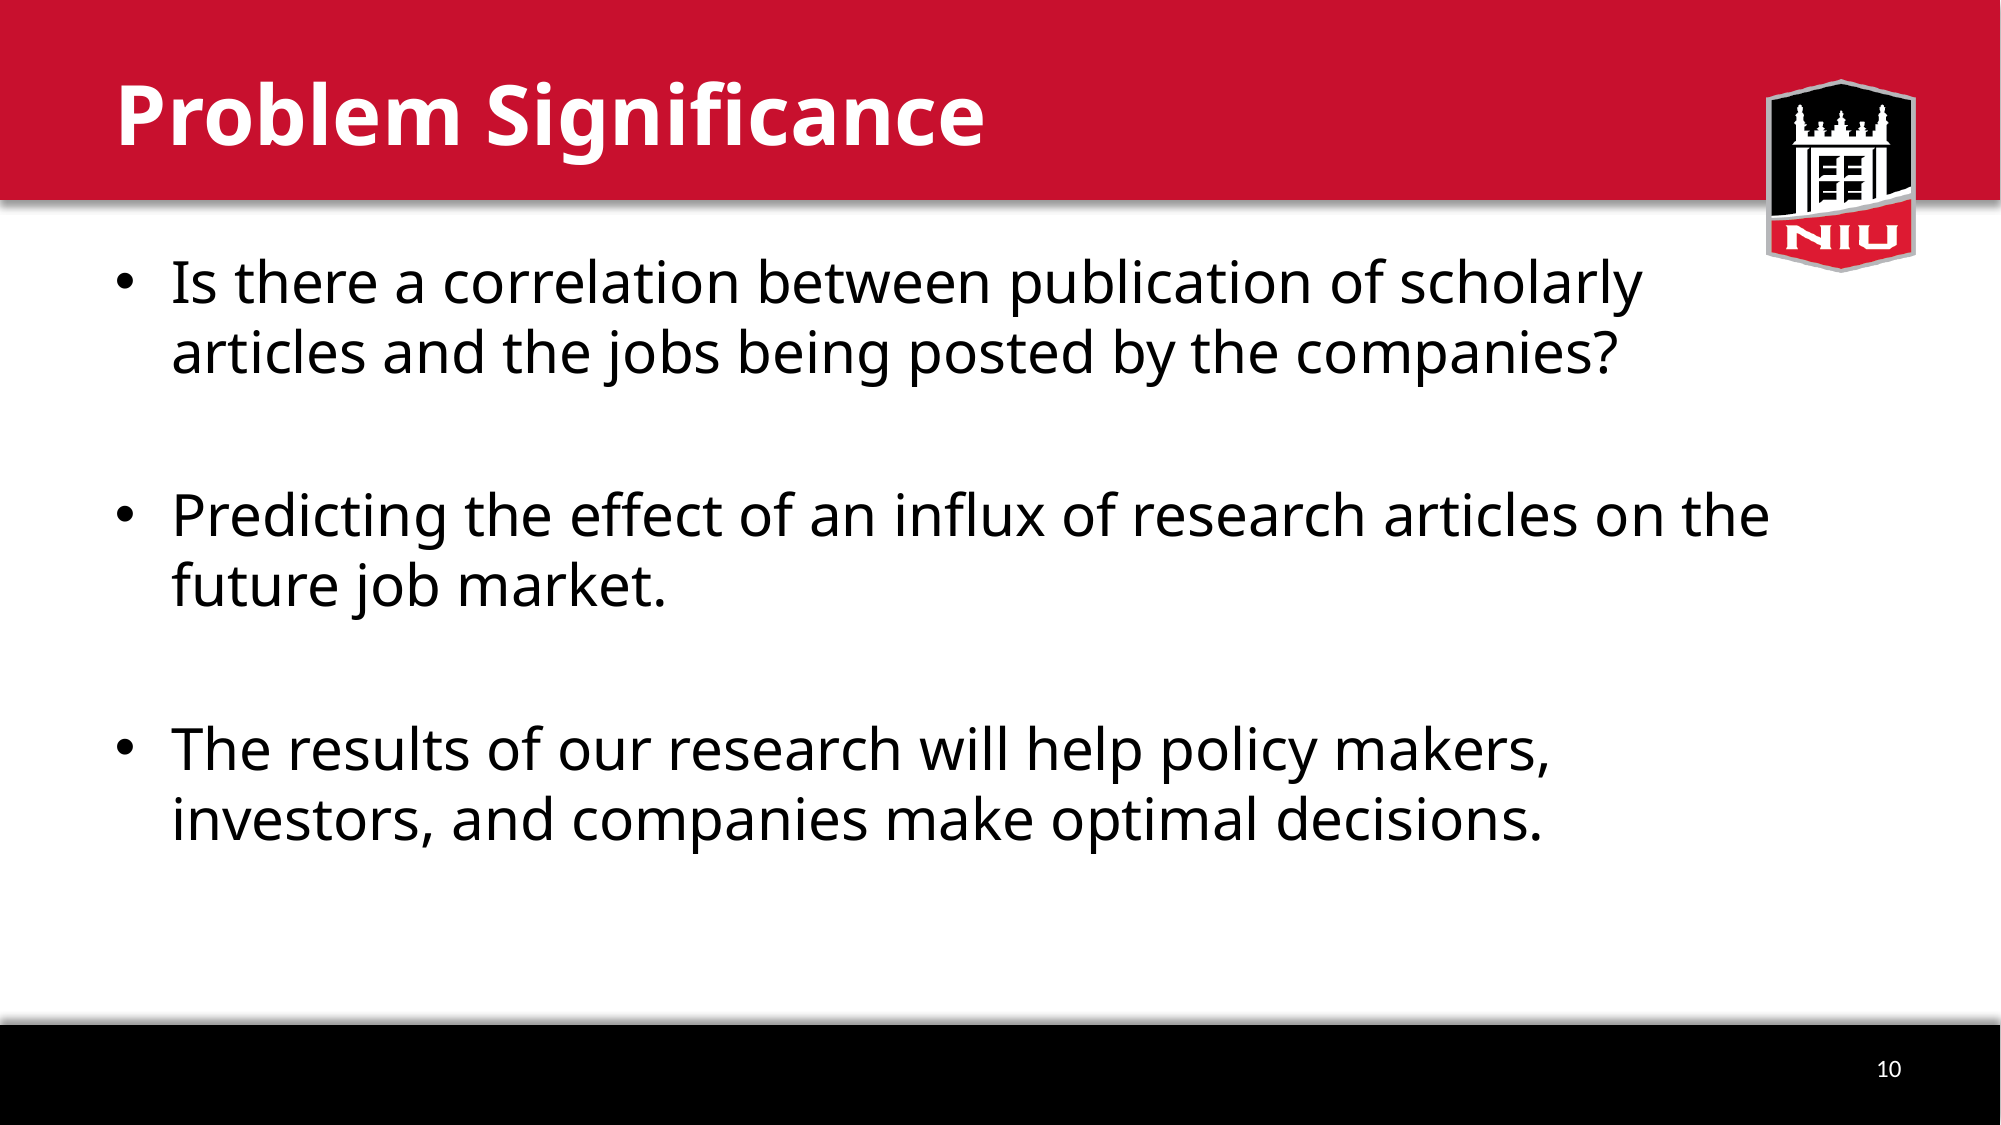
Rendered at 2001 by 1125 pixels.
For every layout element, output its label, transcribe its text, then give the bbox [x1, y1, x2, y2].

list Is there a correlation between publication of scholarly articles and the jobs being posted by the companies? Predicting the effect of an influx of research articles on the future job market. The results of our research will help policy makers, investors, and companies make optimal decisions. [99, 237, 1817, 1000]
picture [1766, 79, 1916, 273]
title Problem Significance [99, 24, 1750, 200]
slide_number 10 [1616, 1037, 1917, 1098]
